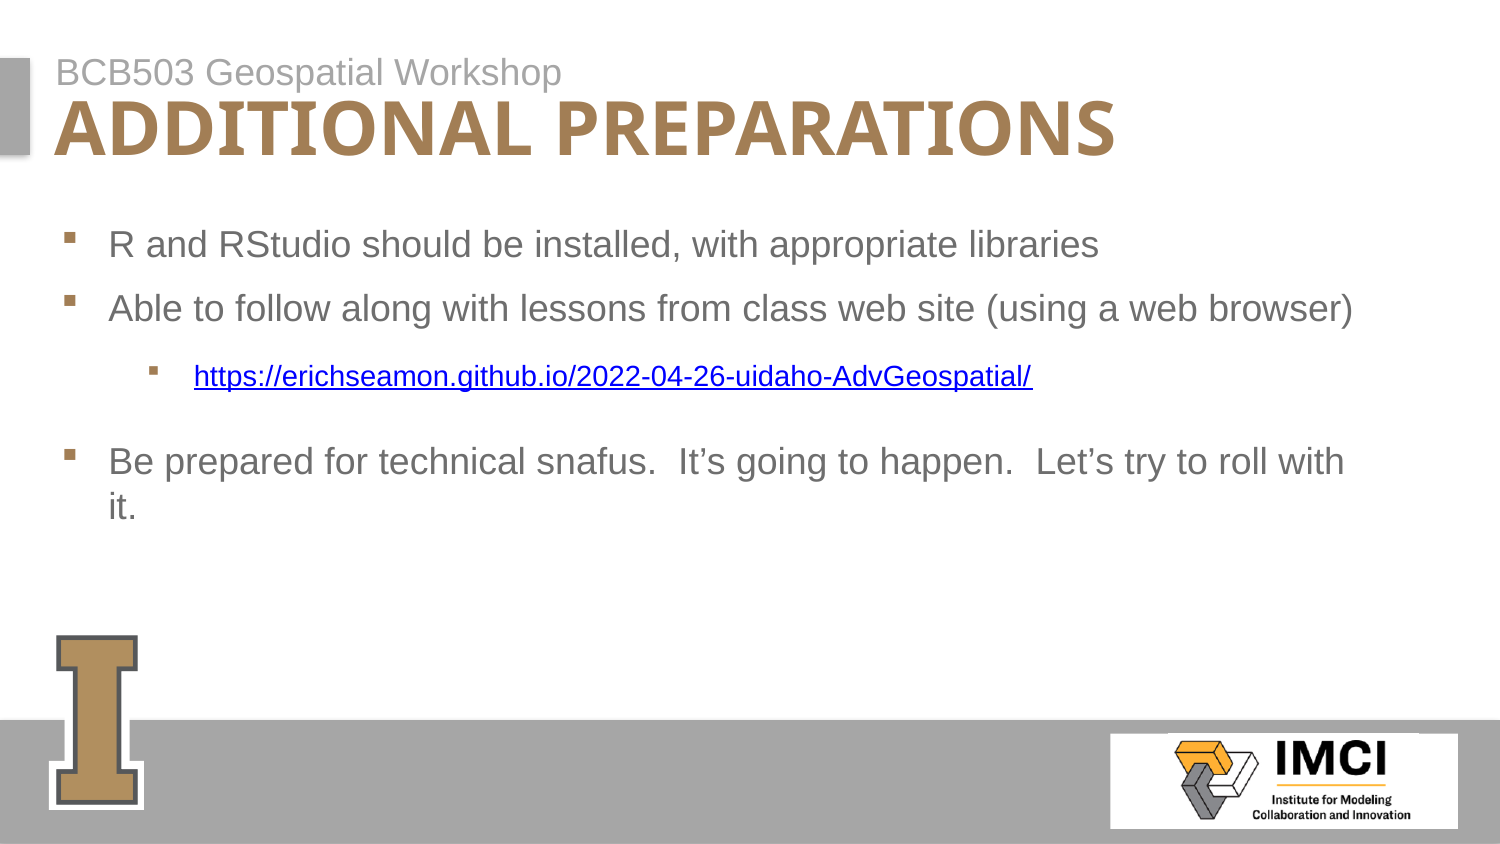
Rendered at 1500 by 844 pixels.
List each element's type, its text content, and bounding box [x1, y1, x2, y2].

list R and RStudio should be installed, with appropriate libraries Able to follow along with lessons from class web site (using a web browser) https://erichseamon.github.io/2022-04-26-uidaho-AdvGeospatial/ Be prepared for technical snafus. It’s going to happen. Let’s try to roll with it. [61, 219, 1384, 596]
title Additional preparations [54, 80, 1405, 175]
list BCB503 Geospatial Workshop [55, 48, 601, 94]
picture [1168, 733, 1419, 829]
